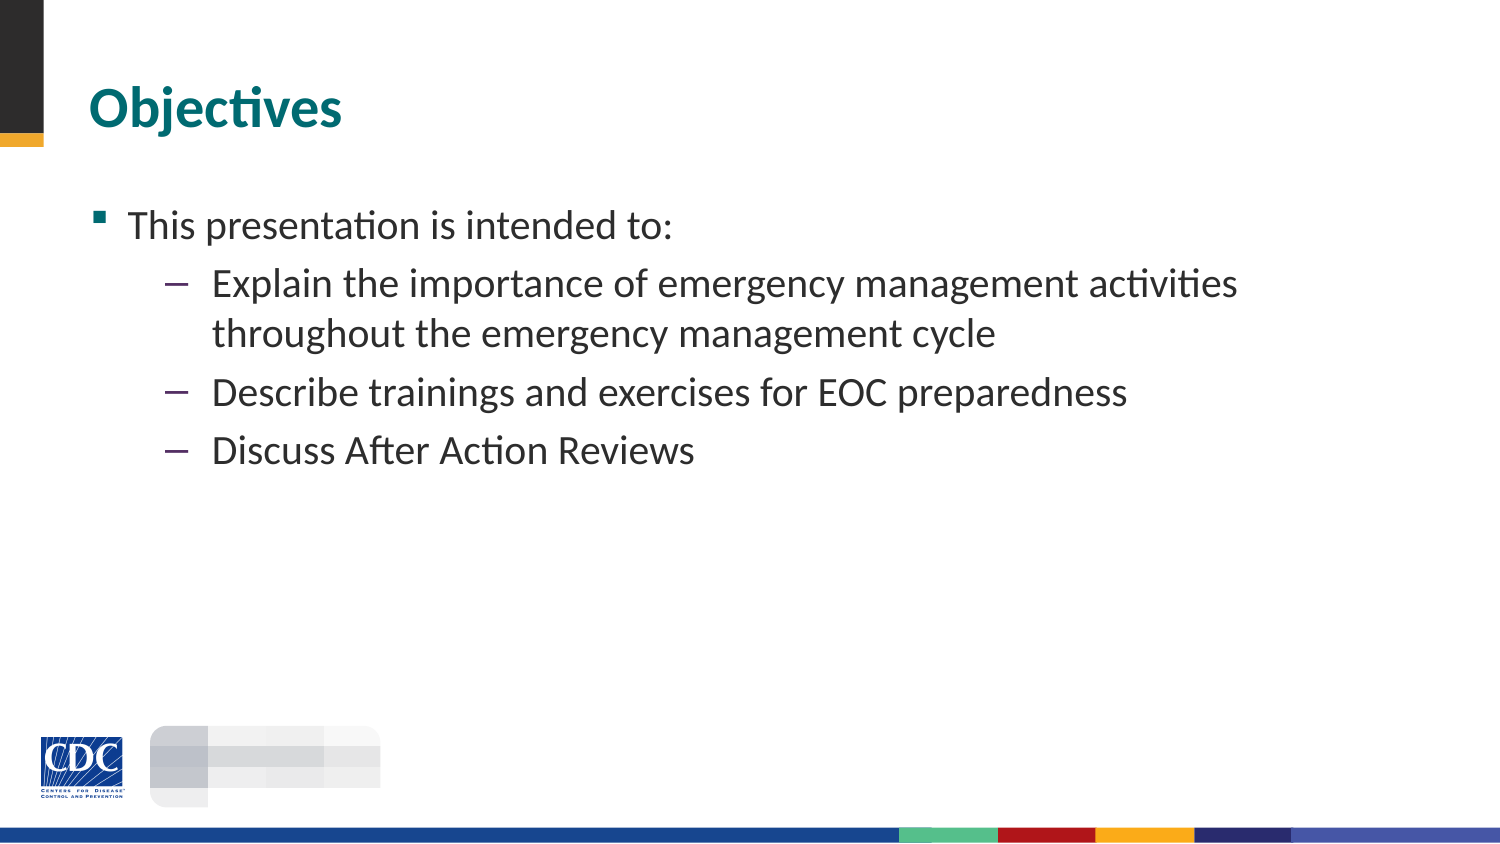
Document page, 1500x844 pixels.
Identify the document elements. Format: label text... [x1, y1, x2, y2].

title Objectives [75, 33, 1425, 147]
picture [41, 737, 125, 798]
list This presentation is intended to: Explain the importance of emergency management activities throughout the emergency management cycle Describe trainings and exercises for EOC preparedness Discuss After Action Reviews [75, 190, 1414, 739]
